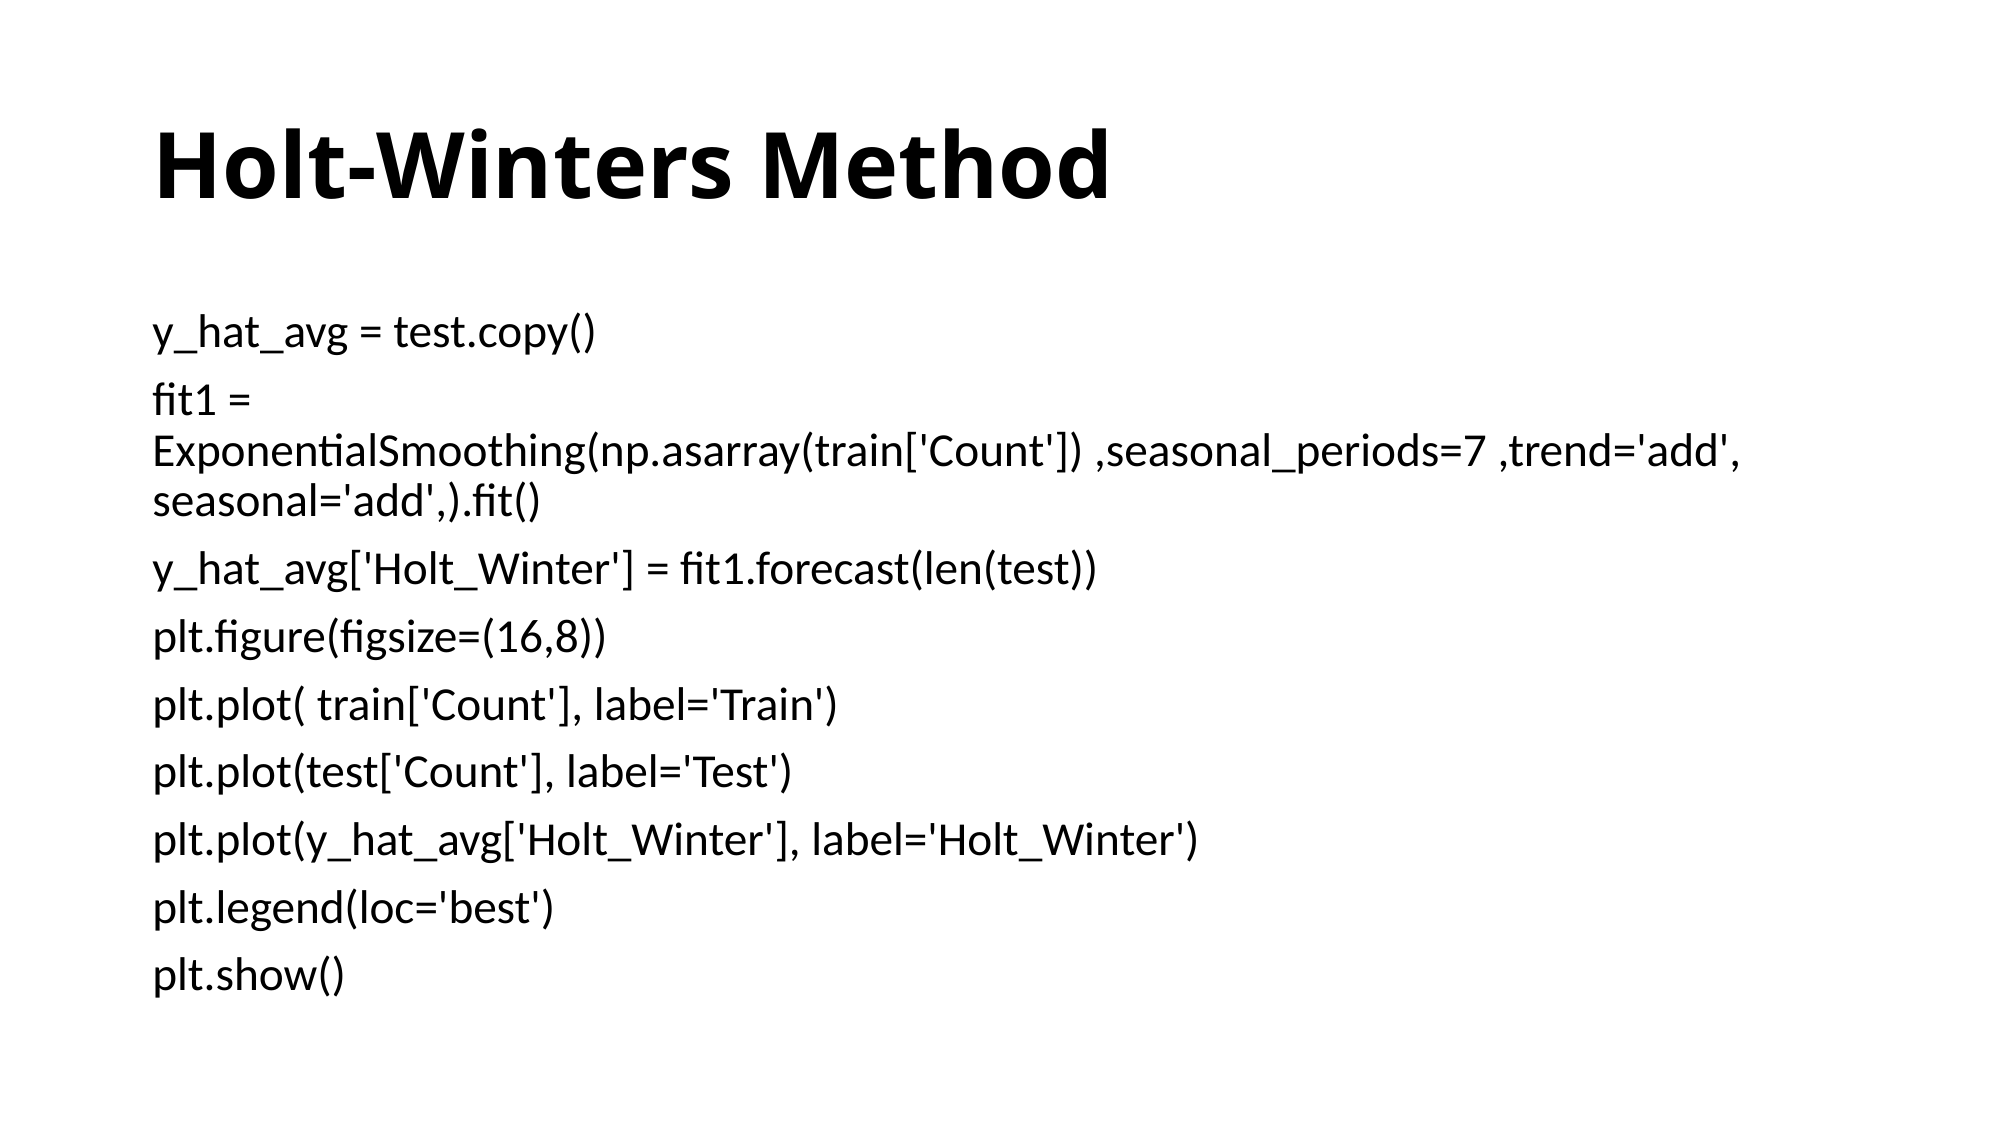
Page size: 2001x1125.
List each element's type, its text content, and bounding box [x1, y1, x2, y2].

title Holt-Winters Method [137, 59, 1863, 278]
list y_hat_avg = test.copy() fit1 = ExponentialSmoothing(np.asarray(train['Count']) ,seasonal_periods=7 ,trend='add', seasonal='add',).fit() y_hat_avg['Holt_Winter'] = fit1.forecast(len(test)) plt.figure(figsize=(16,8)) plt.plot( train['Count'], label='Train') plt.plot(test['Count'], label='Test') plt.plot(y_hat_avg['Holt_Winter'], label='Holt_Winter') plt.legend(loc='best') plt.show() [137, 299, 1863, 1014]
